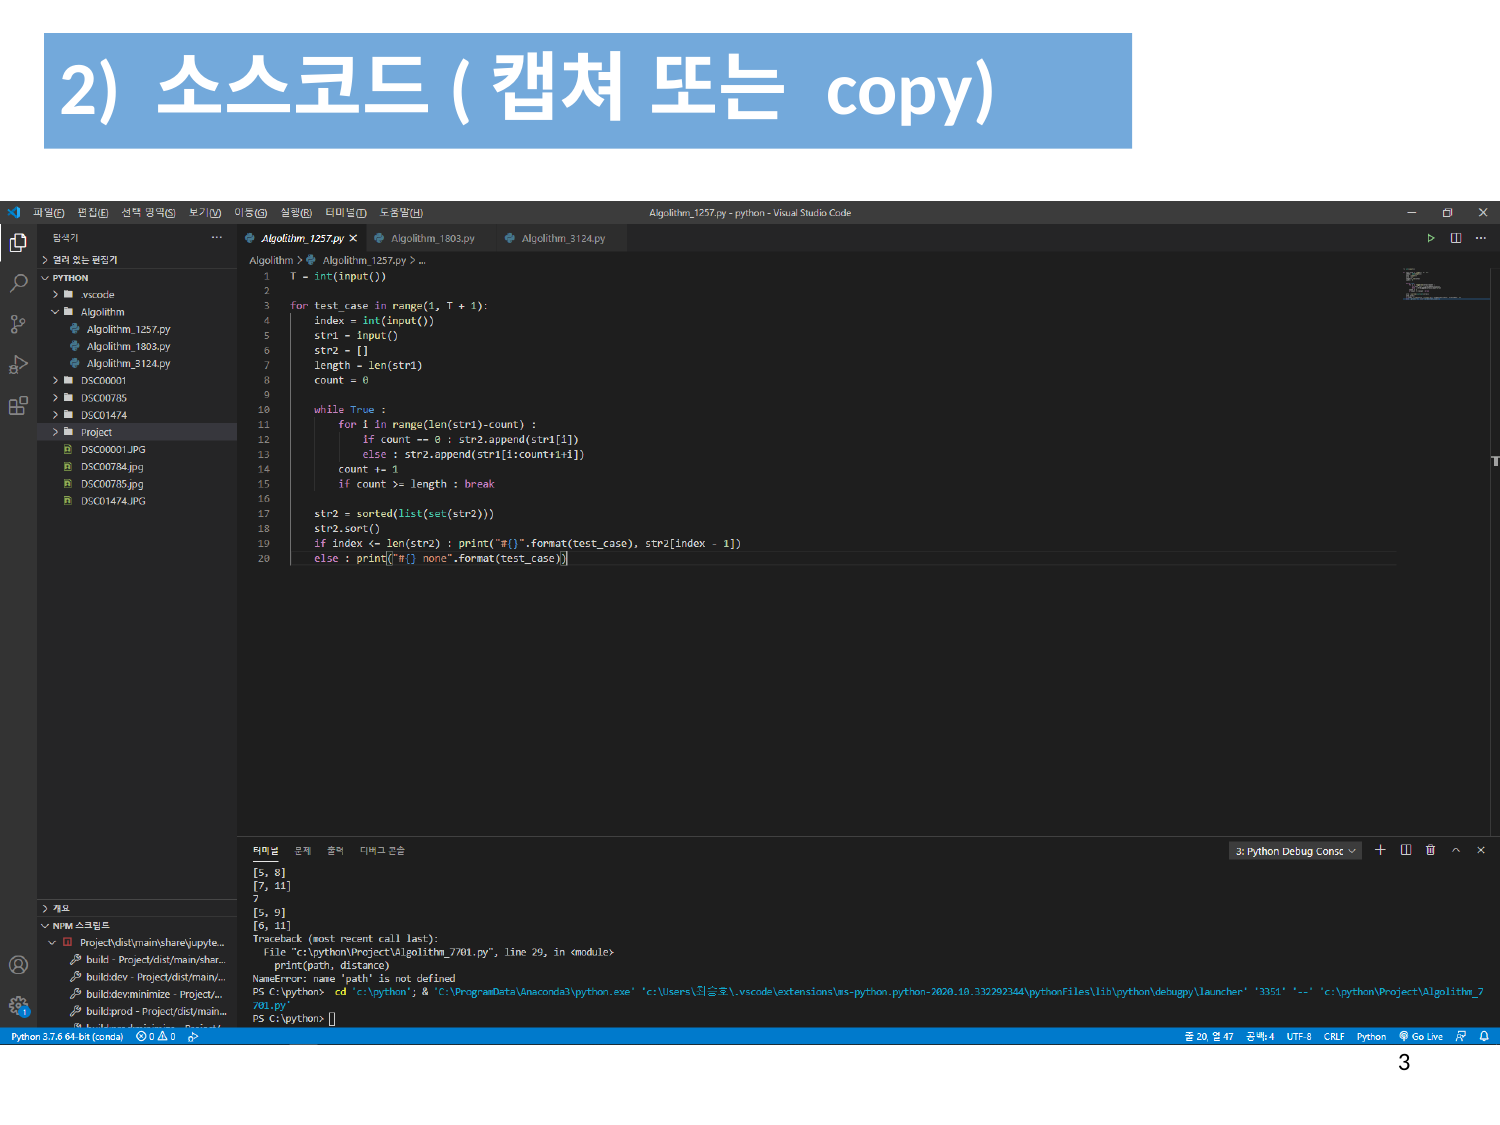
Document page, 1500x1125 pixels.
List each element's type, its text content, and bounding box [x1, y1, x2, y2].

list 2) 소스코드(캡쳐 또는 copy) [44, 33, 1133, 149]
picture [0, 201, 1500, 1045]
